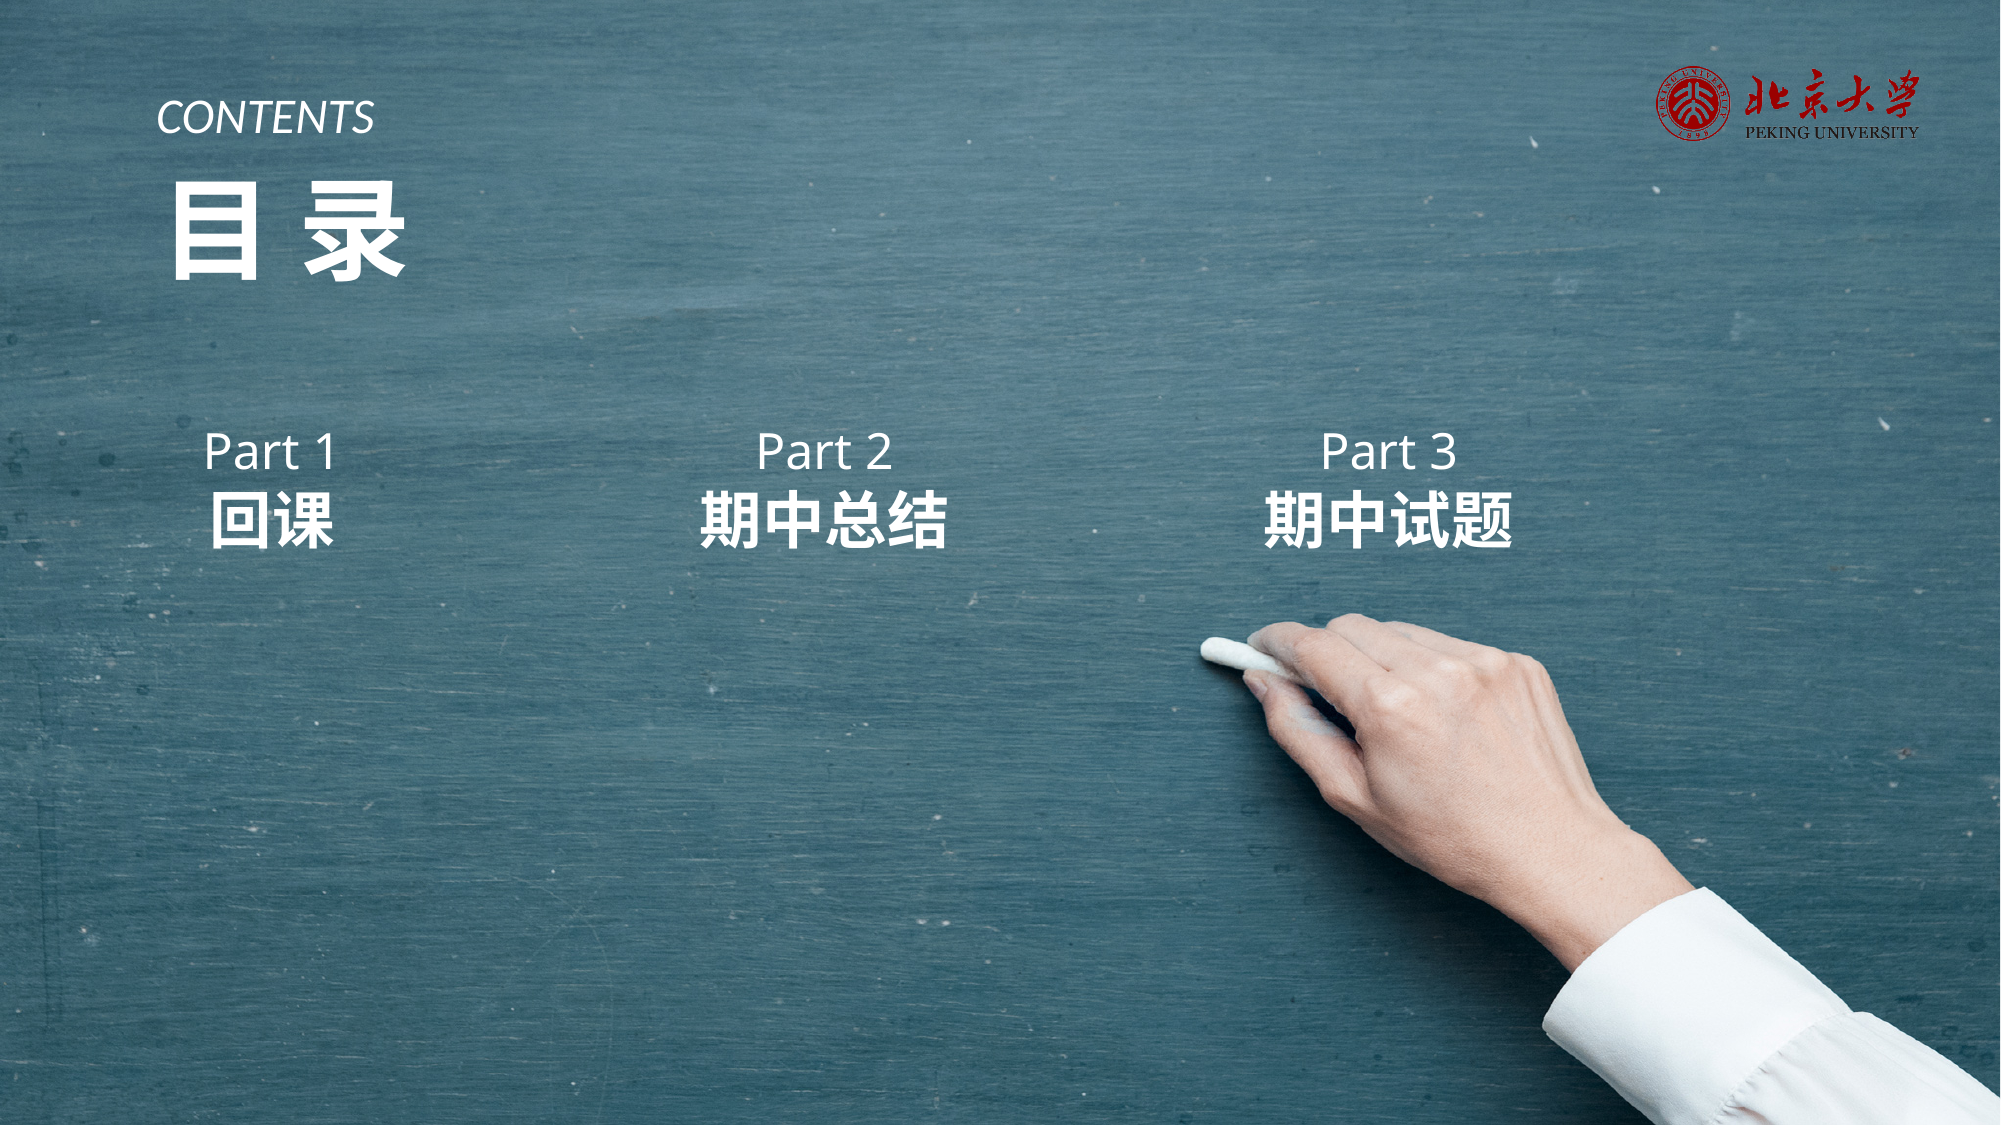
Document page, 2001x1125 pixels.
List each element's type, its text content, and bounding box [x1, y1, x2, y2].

text_box CONTENTS [141, 76, 578, 151]
text_box 目 录 [145, 151, 426, 302]
picture [0, 0, 2001, 1125]
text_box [112, 419, 432, 565]
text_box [664, 419, 985, 565]
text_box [1217, 419, 1561, 565]
